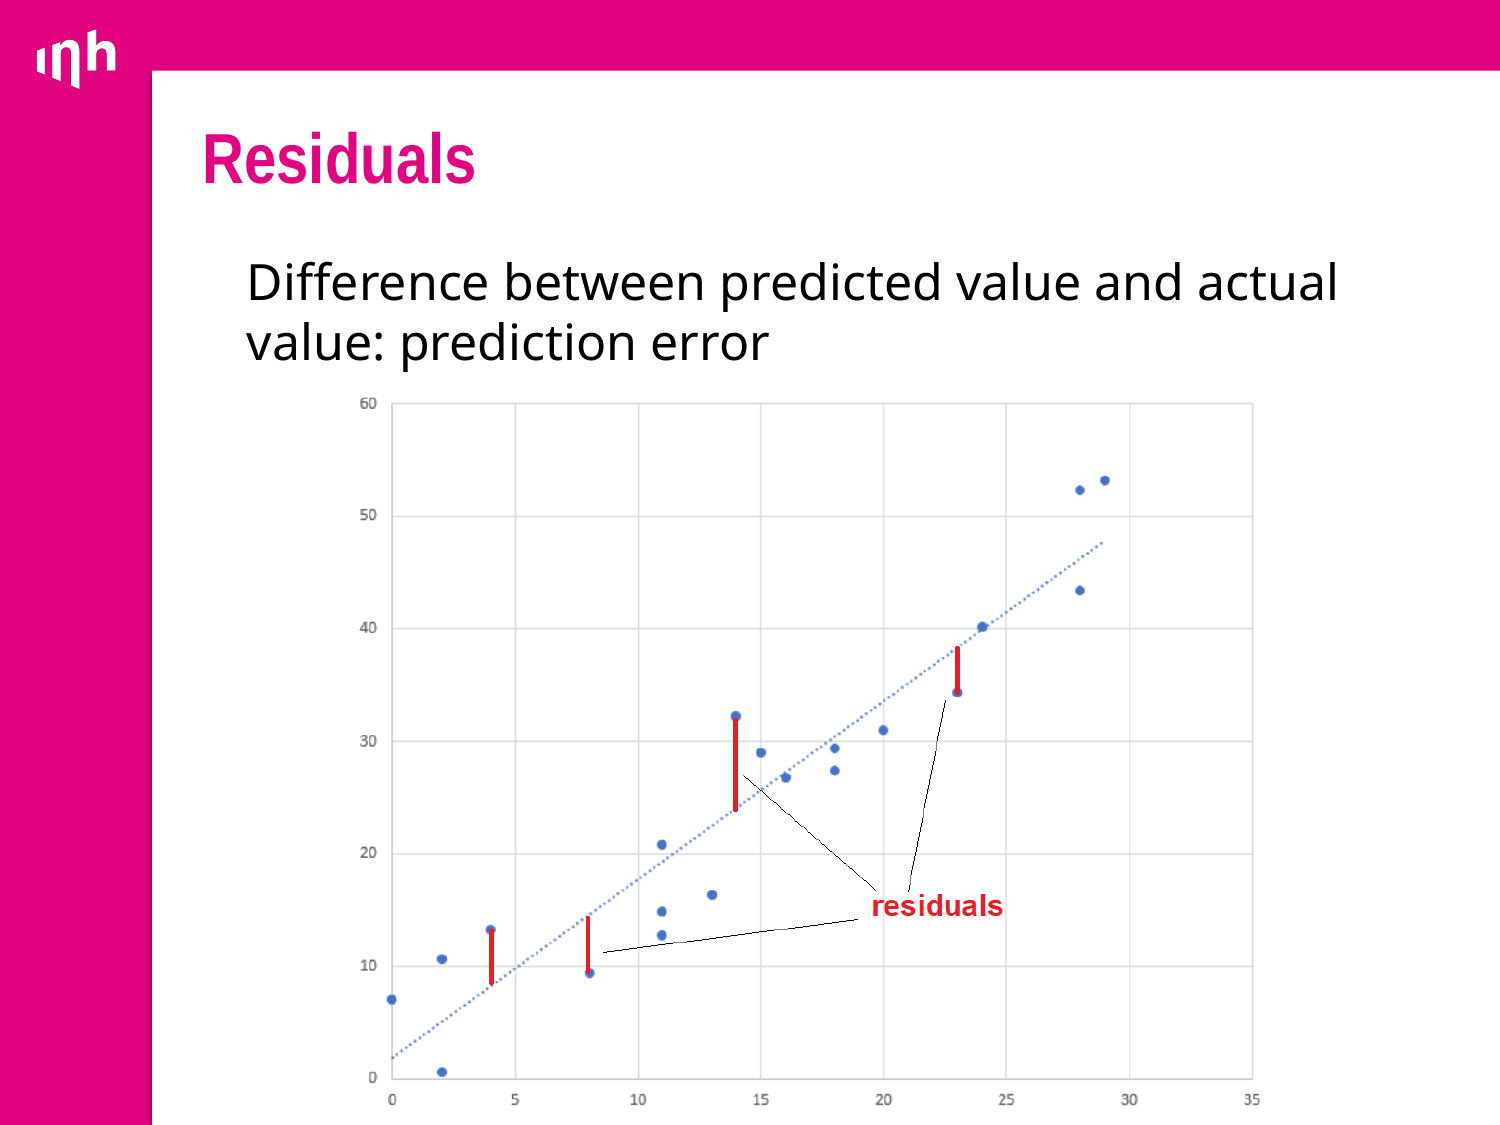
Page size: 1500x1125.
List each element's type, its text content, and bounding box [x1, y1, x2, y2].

text_box Difference between predicted value and actual value: prediction error [232, 243, 1454, 1007]
title Residuals [187, 104, 1454, 307]
picture [29, 12, 123, 106]
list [344, 385, 1298, 1125]
